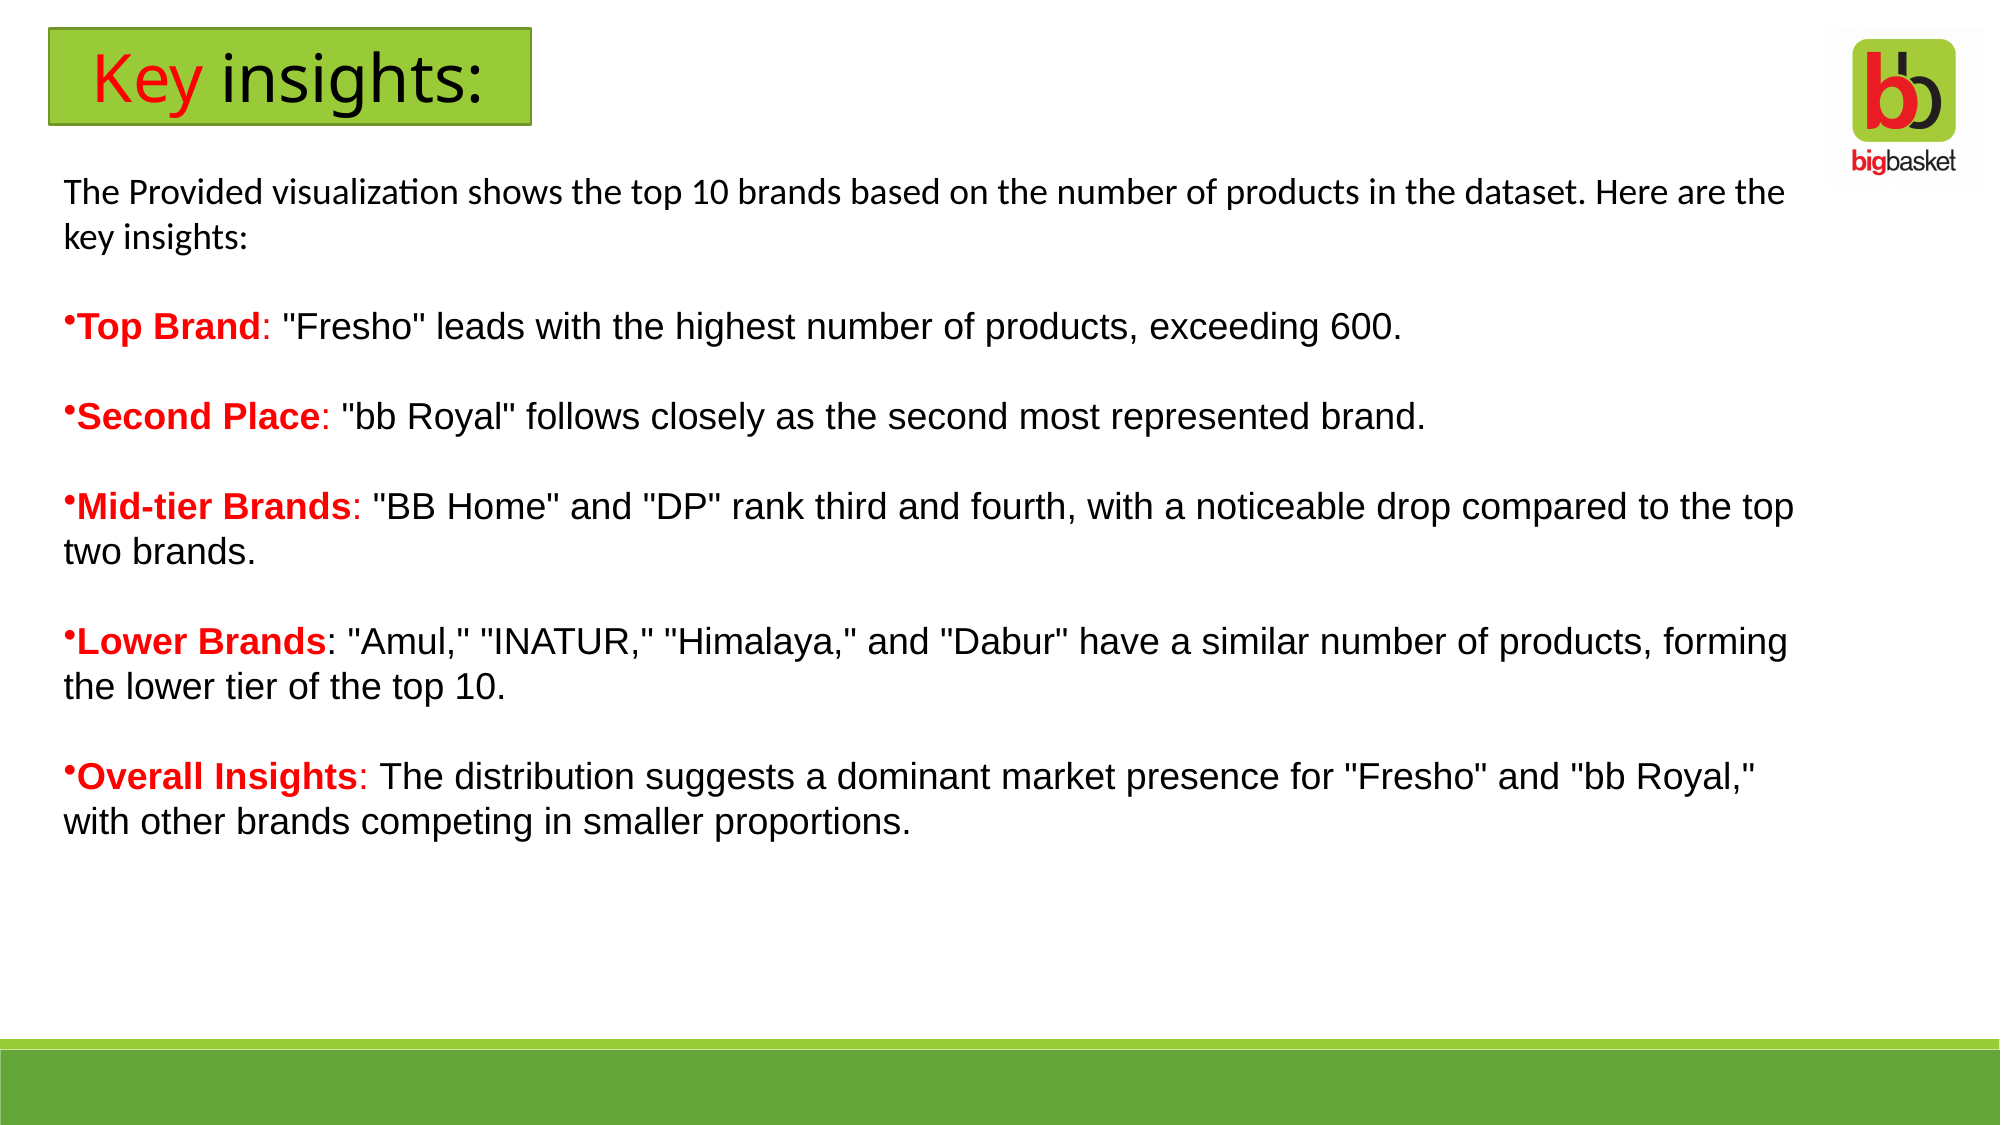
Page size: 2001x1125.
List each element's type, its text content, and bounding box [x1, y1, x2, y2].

picture [1824, 27, 1983, 186]
text_box The Provided visualization shows the top 10 brands based on the number of products in the dataset. Here are the key insights: Top Brand: "Fresho" leads with the highest number of products, exceeding 600. Second Place: "bb Royal" follows closely as the second most represented brand. Mid-tier Brands: "BB Home" and "DP" rank third and fourth, with a noticeable drop compared to the top two brands. Lower Brands: "Amul," "INATUR," "Himalaya," and "Dabur" have a similar number of products, forming the lower tier of the top 10. Overall Insights: The distribution suggests a dominant market presence for "Fresho" and "bb Royal," with other brands competing in smaller proportions. [48, 160, 1826, 985]
text_box [48, 27, 532, 126]
text_box Key insights: [77, 28, 500, 124]
